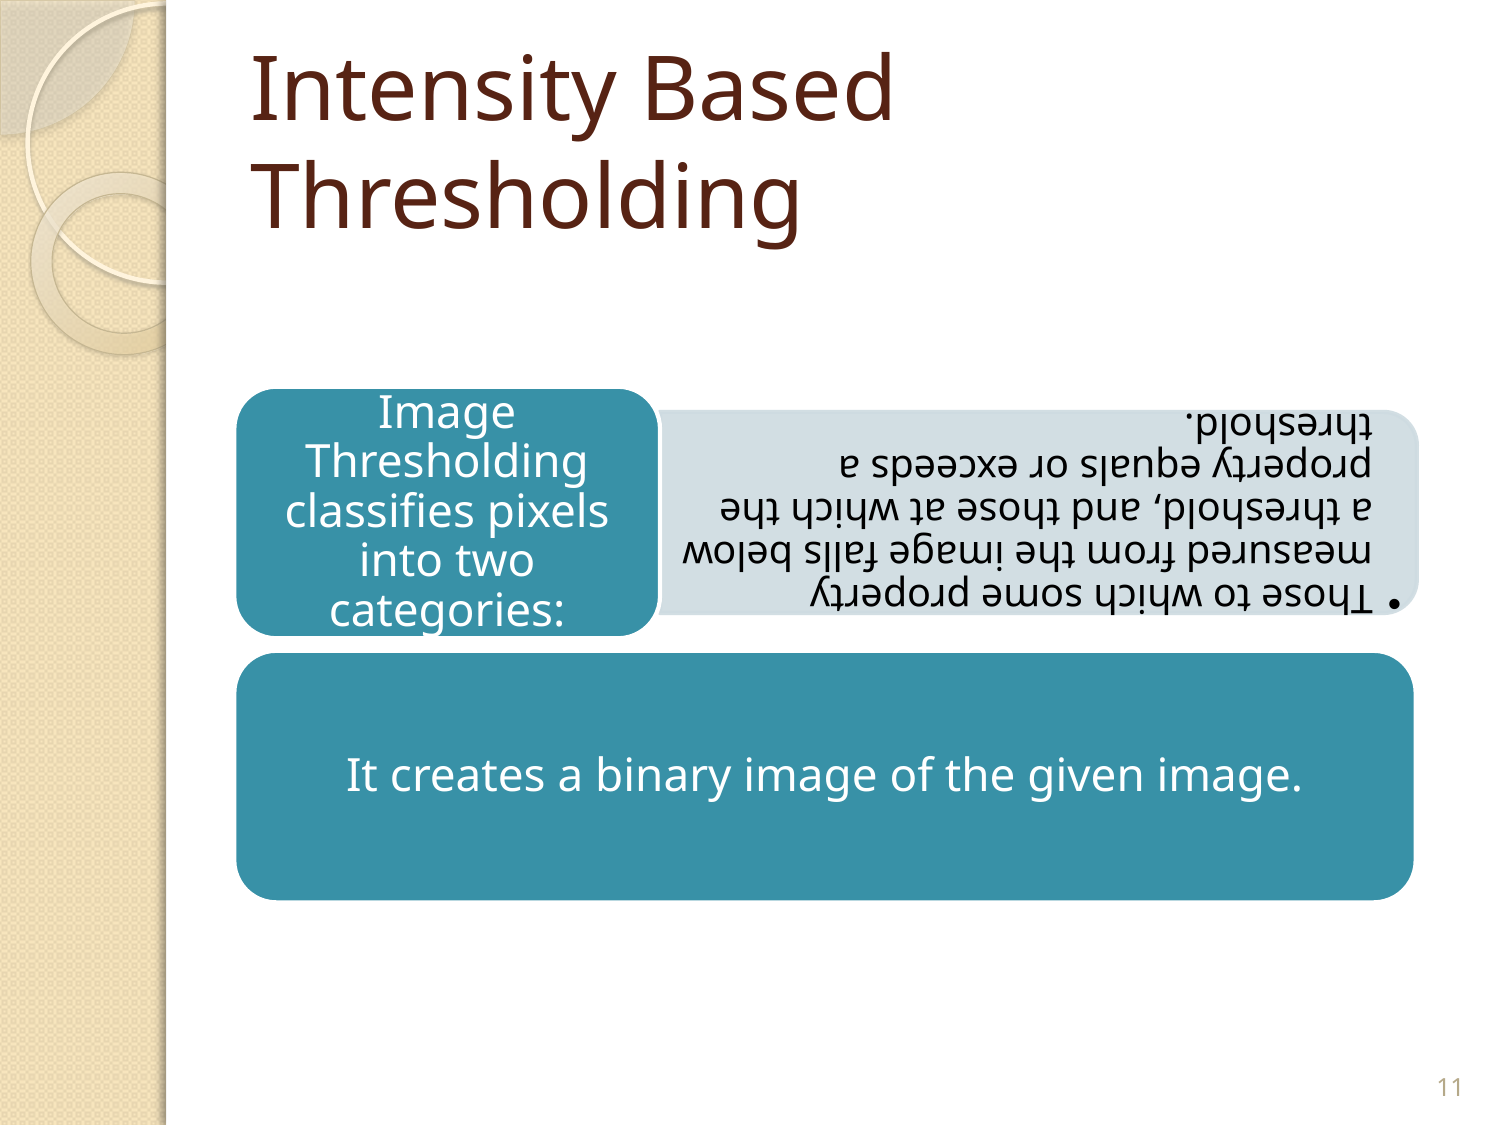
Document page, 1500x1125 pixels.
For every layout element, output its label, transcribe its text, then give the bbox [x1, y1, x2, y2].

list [234, 386, 1418, 903]
slide_number 11 [1413, 1034, 1488, 1113]
title Intensity Based Thresholding [235, 45, 1466, 233]
